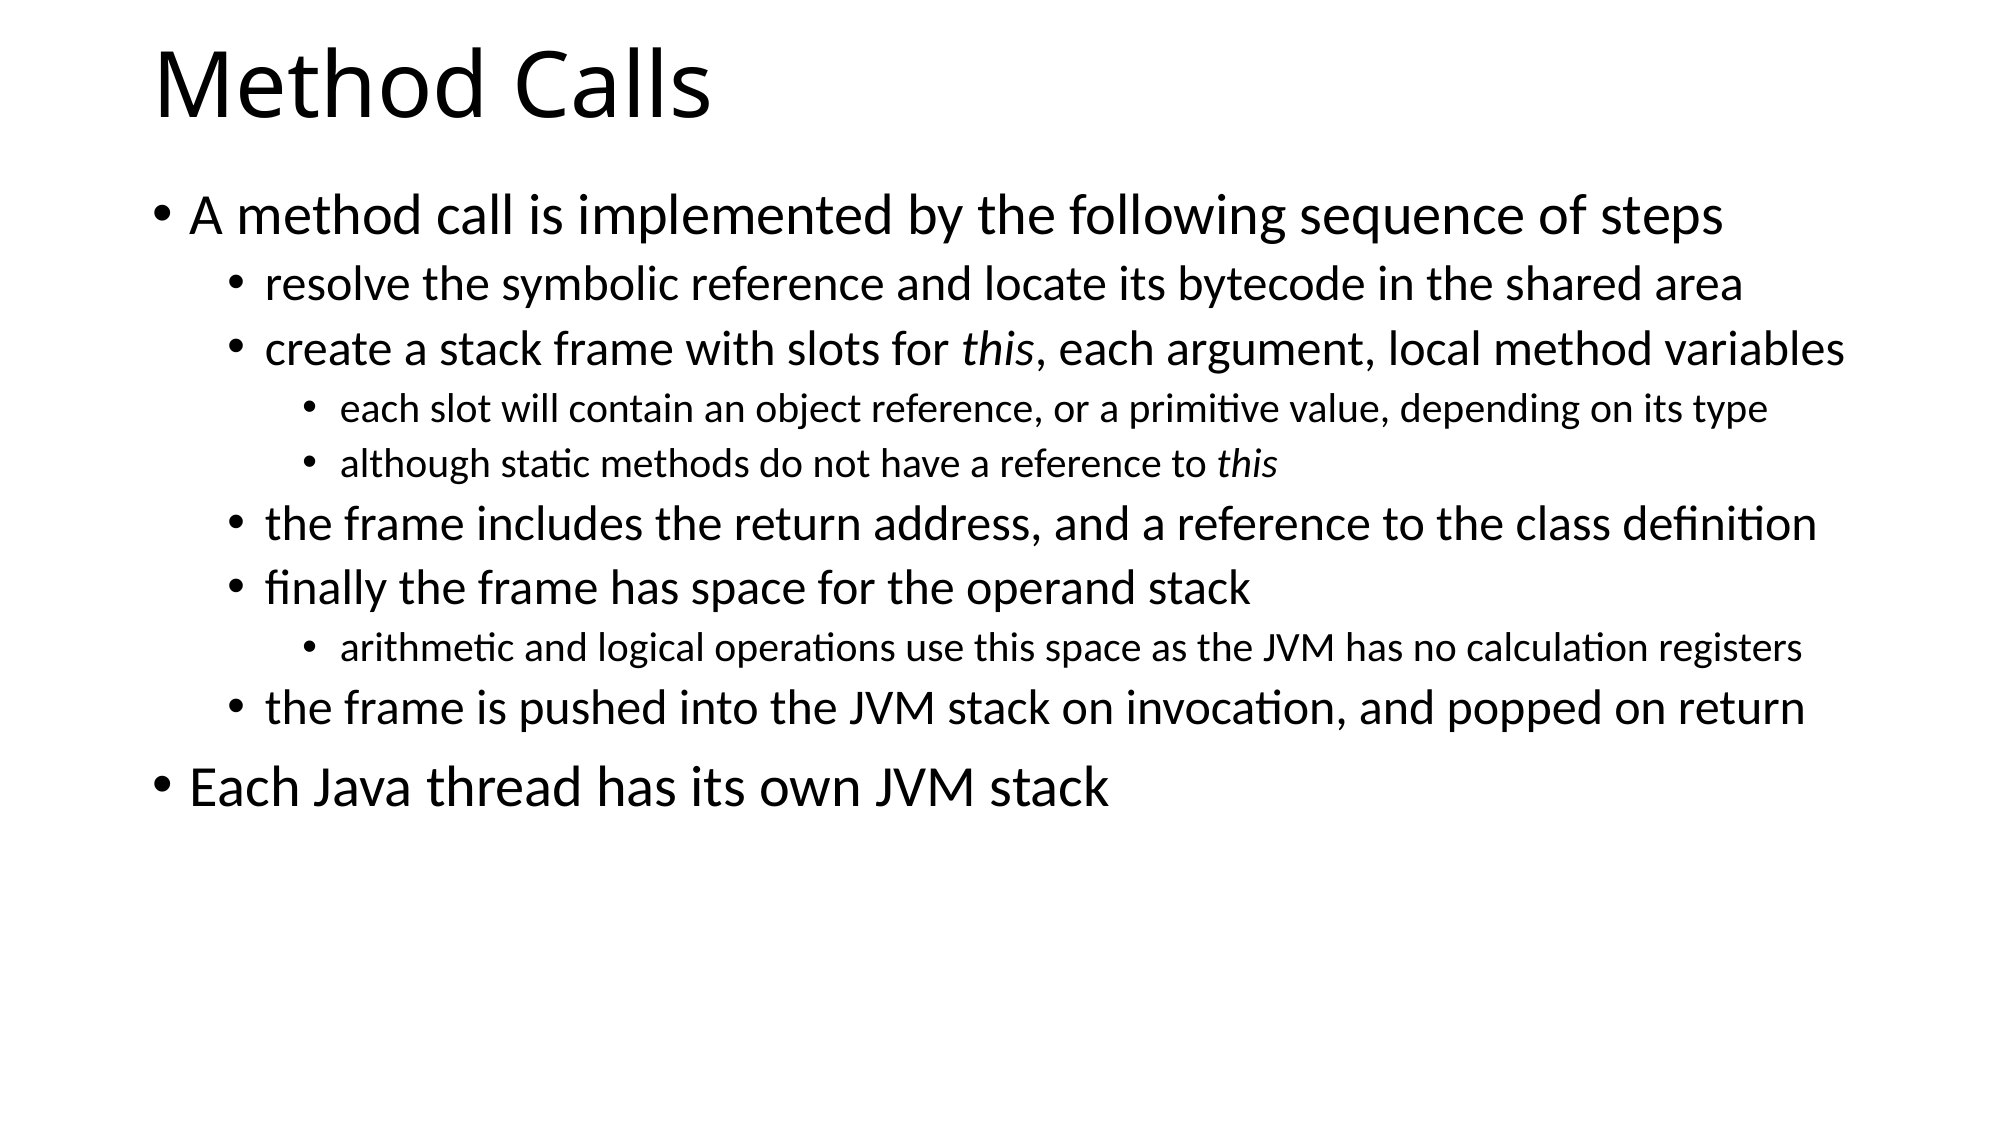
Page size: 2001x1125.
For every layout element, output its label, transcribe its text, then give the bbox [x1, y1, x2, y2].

title Method Calls [137, 28, 1863, 148]
list A method call is implemented by the following sequence of steps resolve the symbolic reference and locate its bytecode in the shared area create a stack frame with slots for this, each argument, local method variables each slot will contain an object reference, or a primitive value, depending on its type although static methods do not have a reference to this the frame includes the return address, and a reference to the class definition finally the frame has space for the operand stack arithmetic and logical operations use this space as the JVM has no calculation registers the frame is pushed into the JVM stack on invocation, and popped on return Each Java thread has its own JVM stack [137, 176, 1863, 979]
